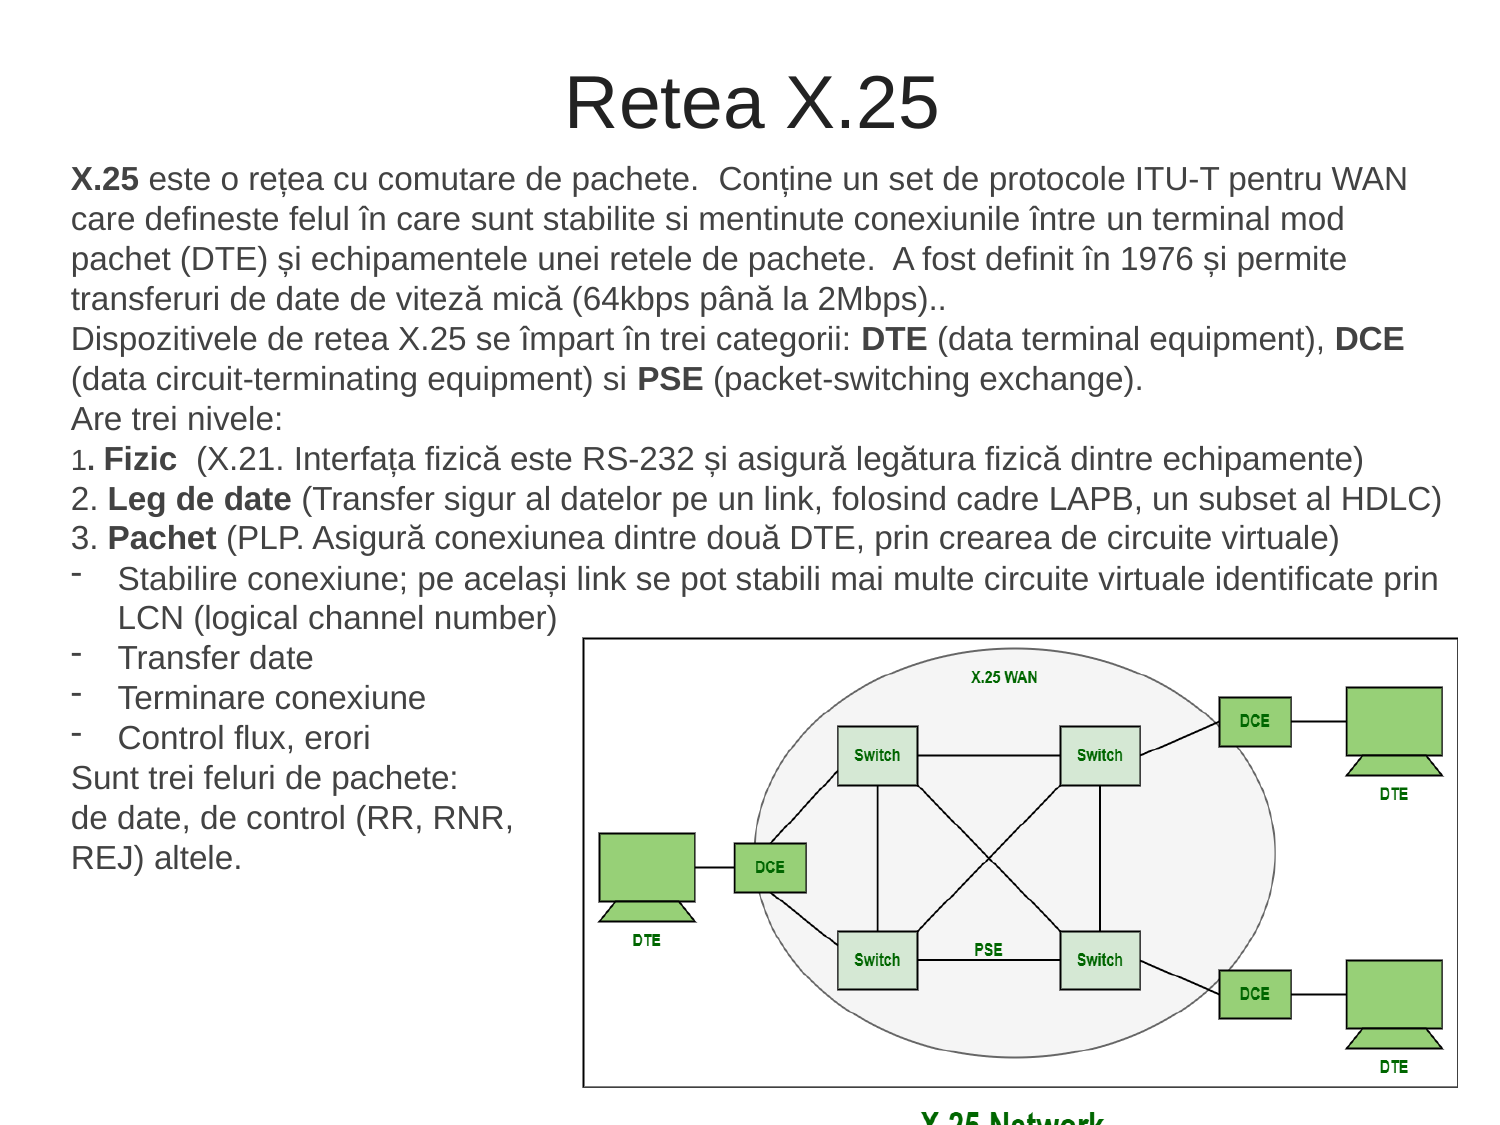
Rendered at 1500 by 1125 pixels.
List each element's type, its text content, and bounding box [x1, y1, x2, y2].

title Retea X.25 [89, 5, 1416, 149]
picture [582, 637, 1458, 1125]
text_box X.25 este o rețea cu comutare de pachete. Conține un set de protocole ITU-T pentru WAN care defineste felul în care sunt stabilite si mentinute conexiunile între un terminal mod pachet (DTE) și echipamentele unei retele de pachete. A fost definit în 1976 și permite transferuri de date de viteză mică (64kbps până la 2Mbps).. Dispozitivele de retea X.25 se împart în trei categorii: DTE (data terminal equipment), DCE (data circuit-terminating equipment) si PSE (packet-switching exchange). Are trei nivele: 1. Fizic (X.21. Interfața fizică este RS-232 și asigură legătura fizică dintre echipamente) 2. Leg de date (Transfer sigur al datelor pe un link, folosind cadre LAPB, un subset al HDLC) 3. Pachet (PLP. Asigură conexiunea dintre două DTE, prin crearea de circuite virtuale) Stabilire conexiune; pe același link se pot stabili mai multe circuite virtuale identificate prin LCN (logical channel number) Transfer date Terminare conexiune Control flux, erori Sunt trei feluri de pachete: de date, de control (RR, RNR, REJ) altele. [55, 149, 1463, 884]
